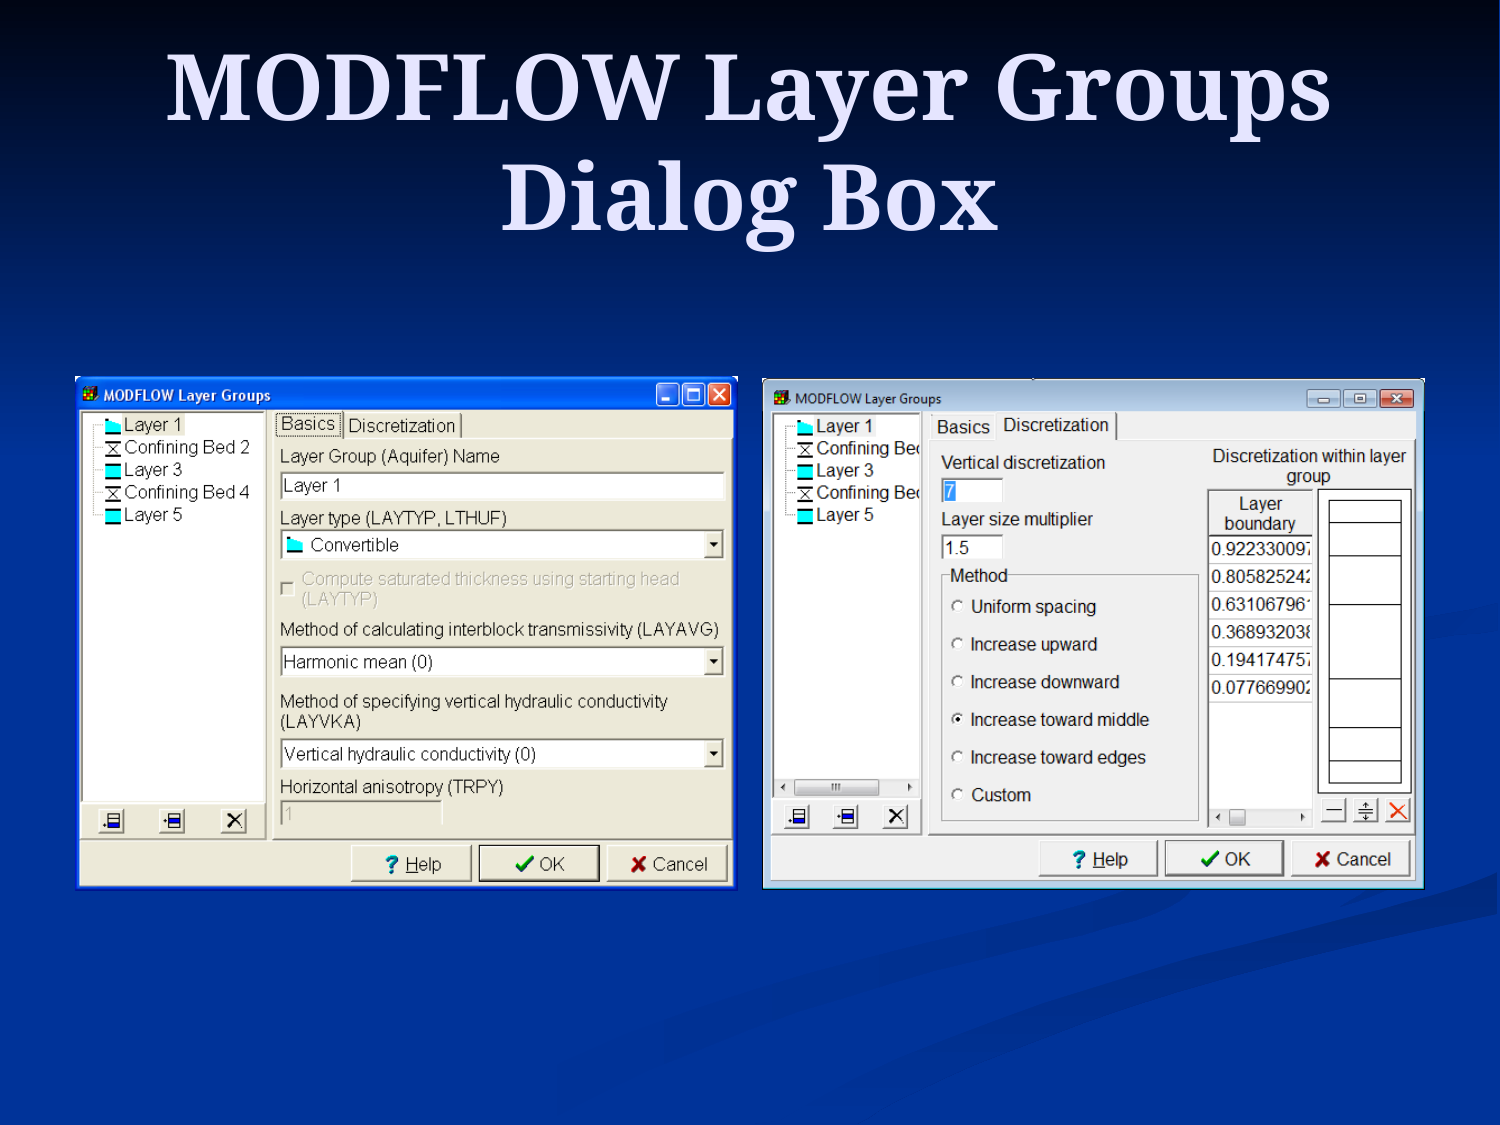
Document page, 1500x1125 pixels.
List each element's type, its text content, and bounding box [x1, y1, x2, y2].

title MODFLOW Layer Groups Dialog Box [74, 44, 1426, 233]
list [74, 376, 738, 891]
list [762, 377, 1426, 890]
